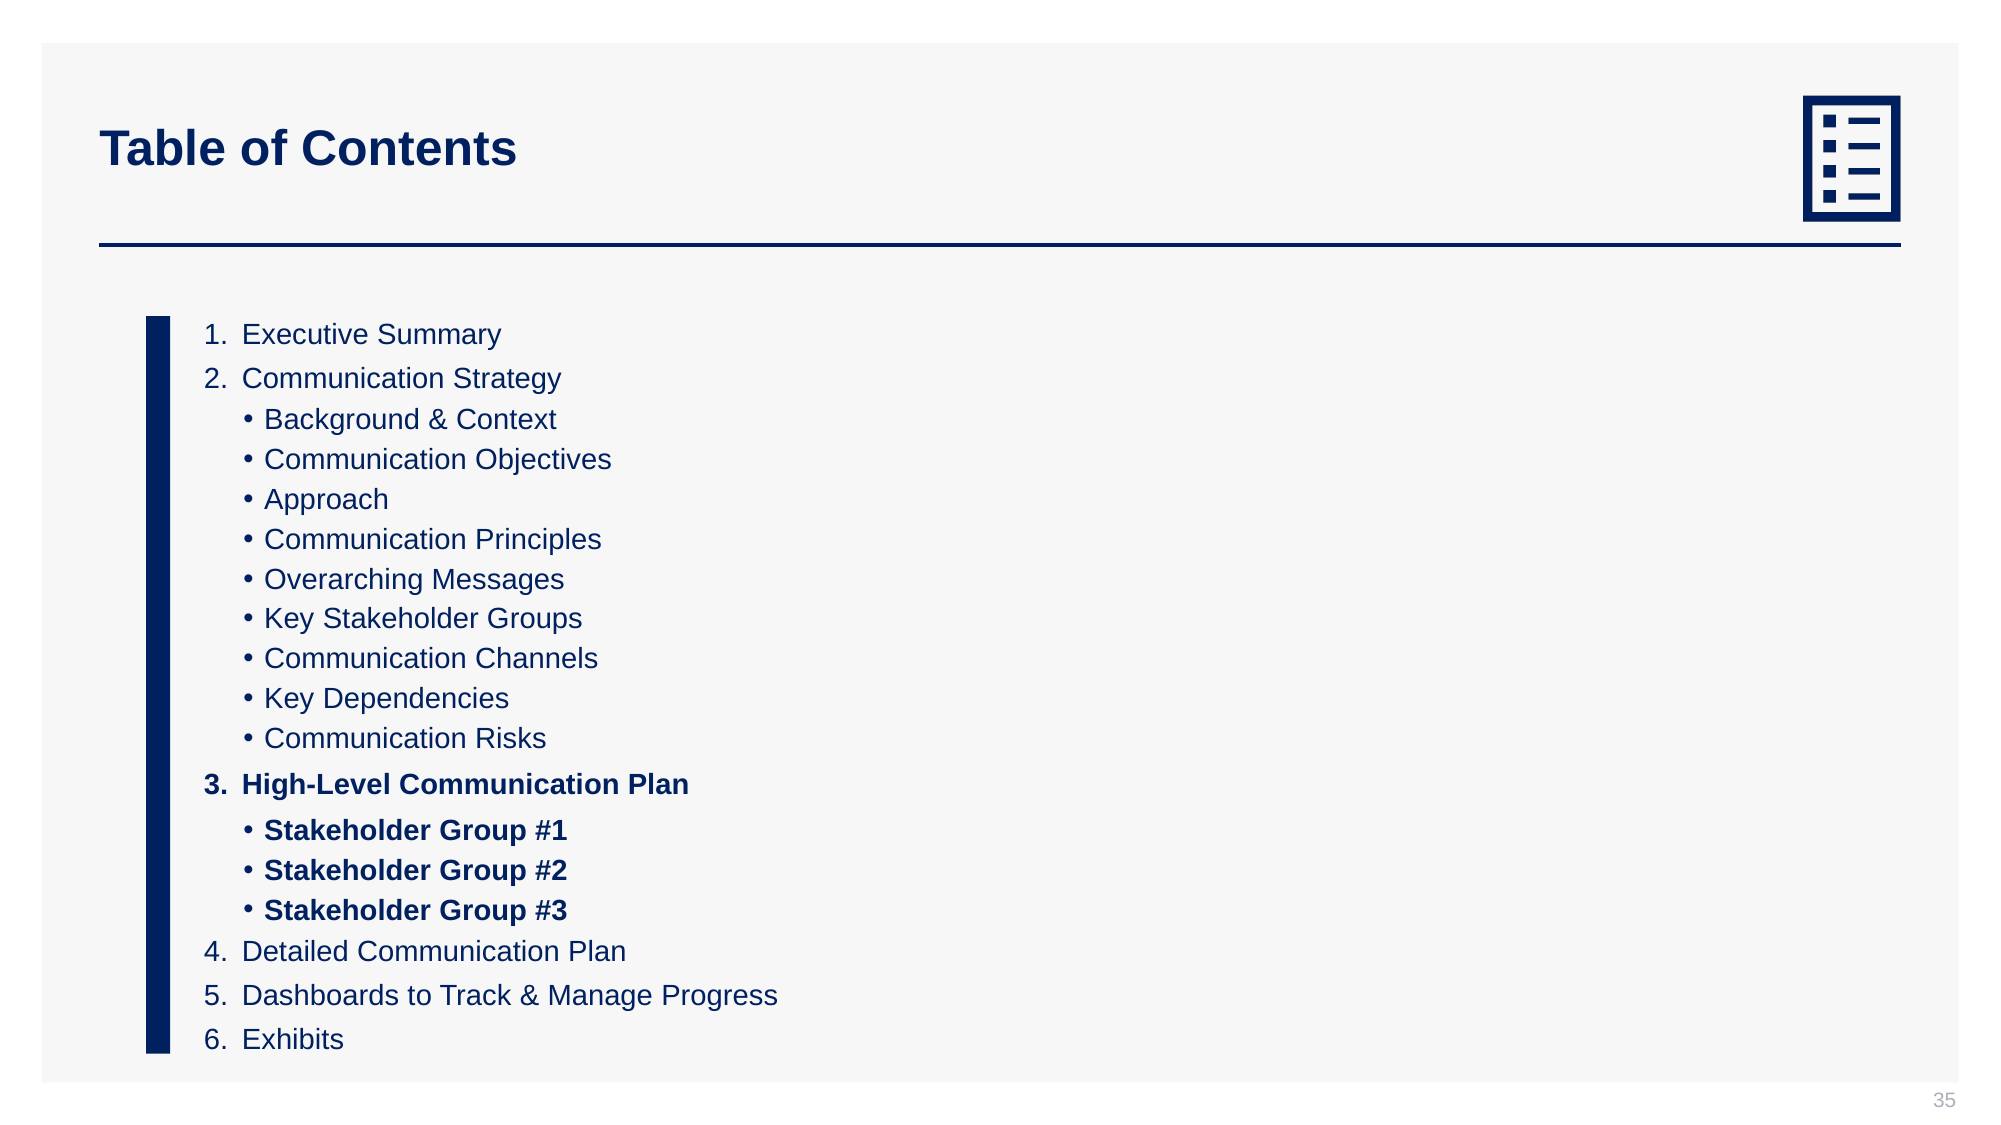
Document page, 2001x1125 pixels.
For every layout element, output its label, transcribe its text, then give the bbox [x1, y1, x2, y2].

title Table of Contents [84, 59, 1901, 239]
list Executive Summary Communication Strategy Background & Context Communication Objectives Approach Communication Principles Overarching Messages Key Stakeholder Groups Communication Channels Key Dependencies Communication Risks High-Level Communication Plan Stakeholder Group #1 Stakeholder Group #2 Stakeholder Group #3 Detailed Communication Plan Dashboards to Track & Manage Progress Exhibits [170, 311, 1767, 1064]
slide_number 35 [1506, 1088, 1957, 1119]
text_box [145, 315, 171, 1055]
picture [1776, 83, 1927, 234]
